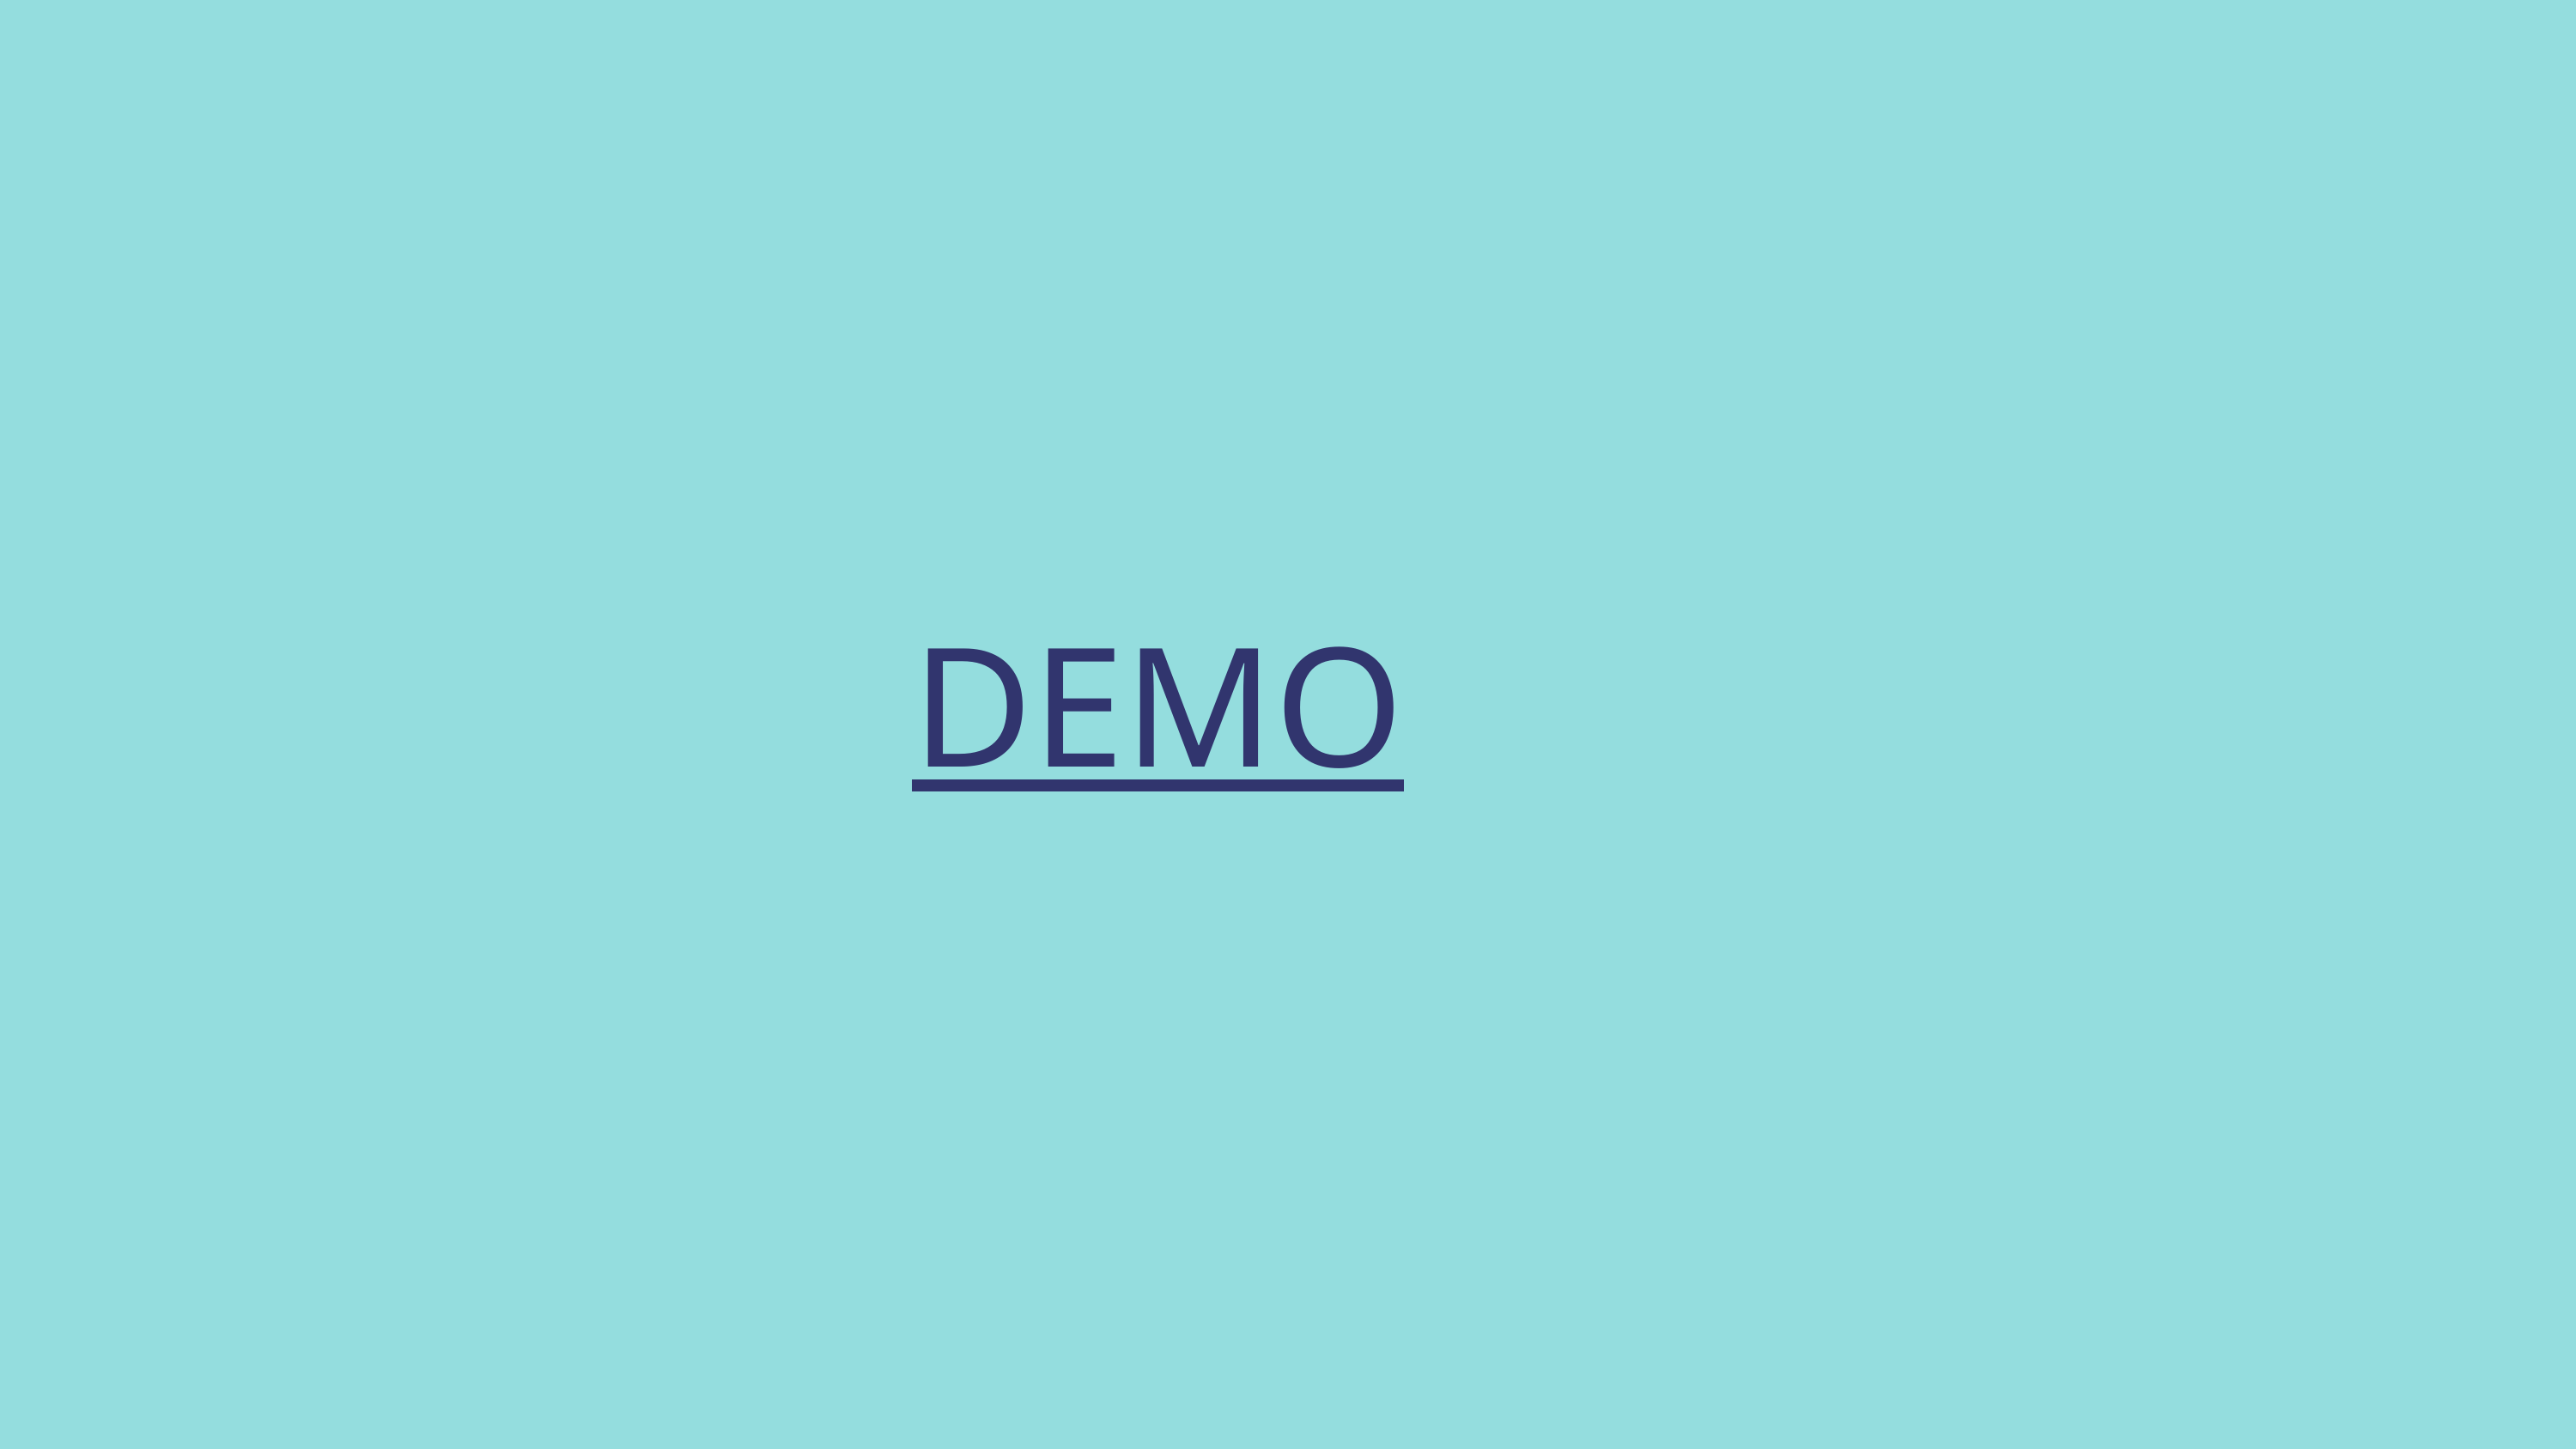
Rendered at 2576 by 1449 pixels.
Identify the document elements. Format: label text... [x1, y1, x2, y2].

text_box DEMO [912, 552, 2576, 801]
